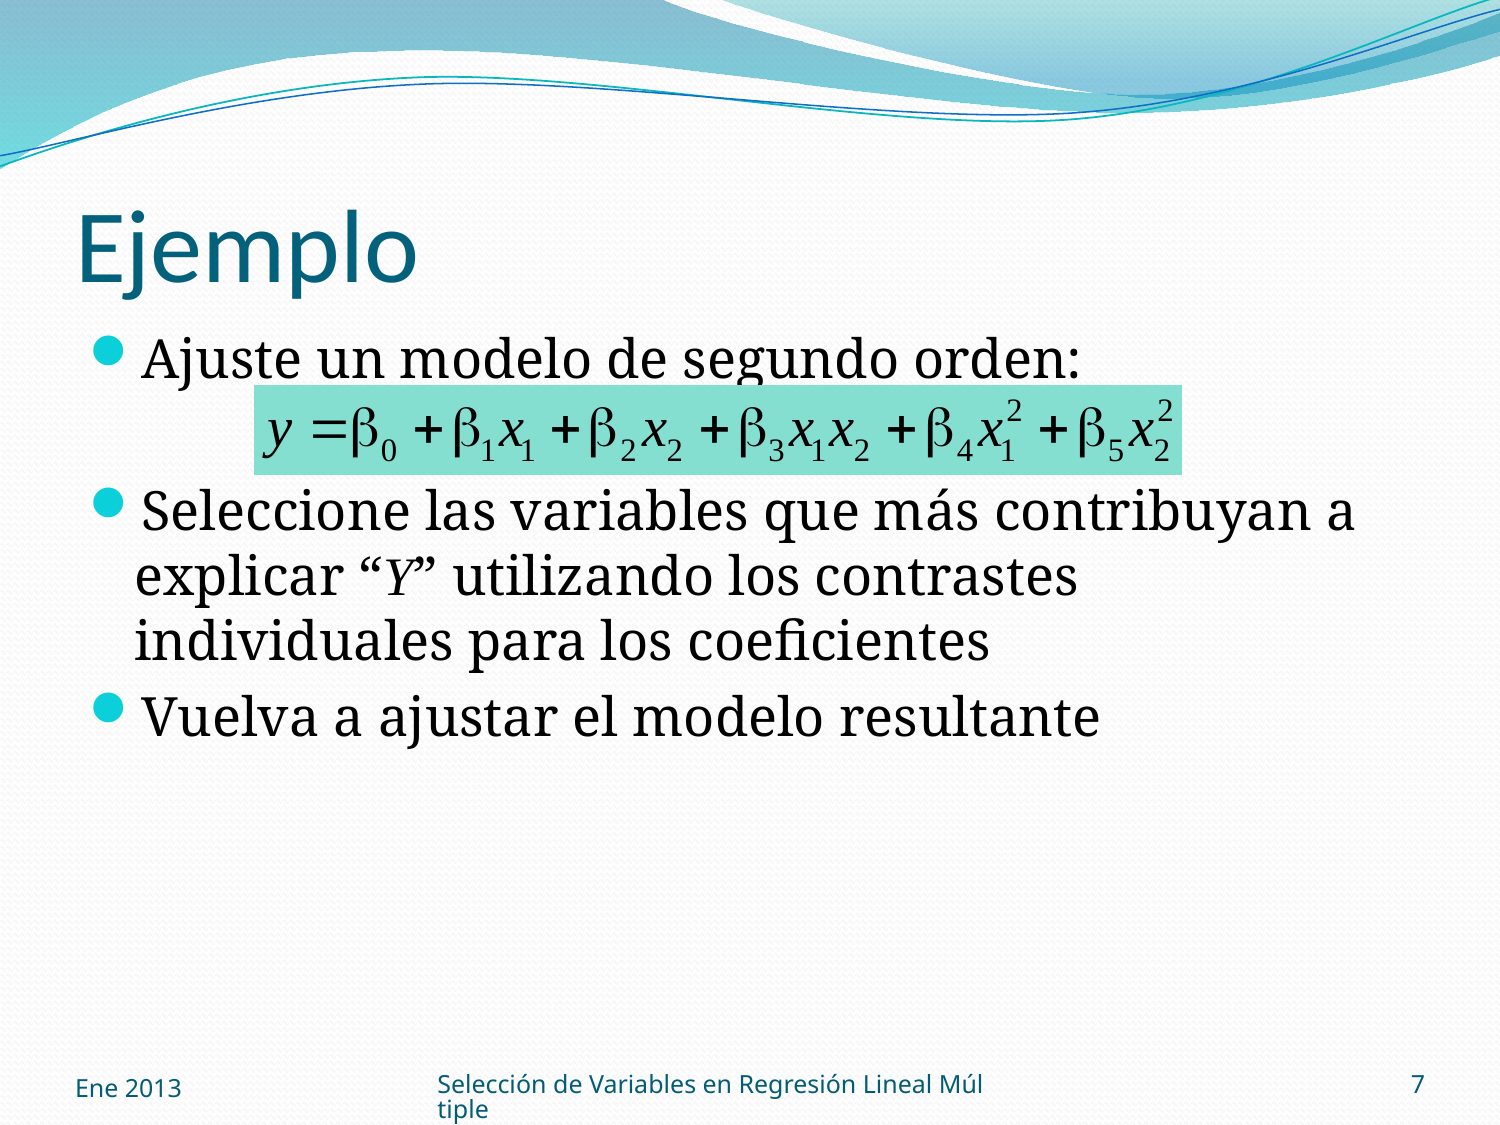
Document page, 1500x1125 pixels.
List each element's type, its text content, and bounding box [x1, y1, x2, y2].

footer Selección de Variables en Regresión Lineal Múltiple [437, 1042, 988, 1103]
list Ajuste un modelo de segundo orden: Seleccione las variables que más contribuyan a explicar “Y” utilizando los contrastes individuales para los coeficientes Vuelva a ajustar el modelo resultante [75, 317, 1425, 1038]
slide_number Ene 2013 [75, 1042, 425, 1103]
title Ejemplo [75, 115, 1425, 303]
slide_number 7 [1299, 1042, 1425, 1103]
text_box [253, 385, 1183, 476]
